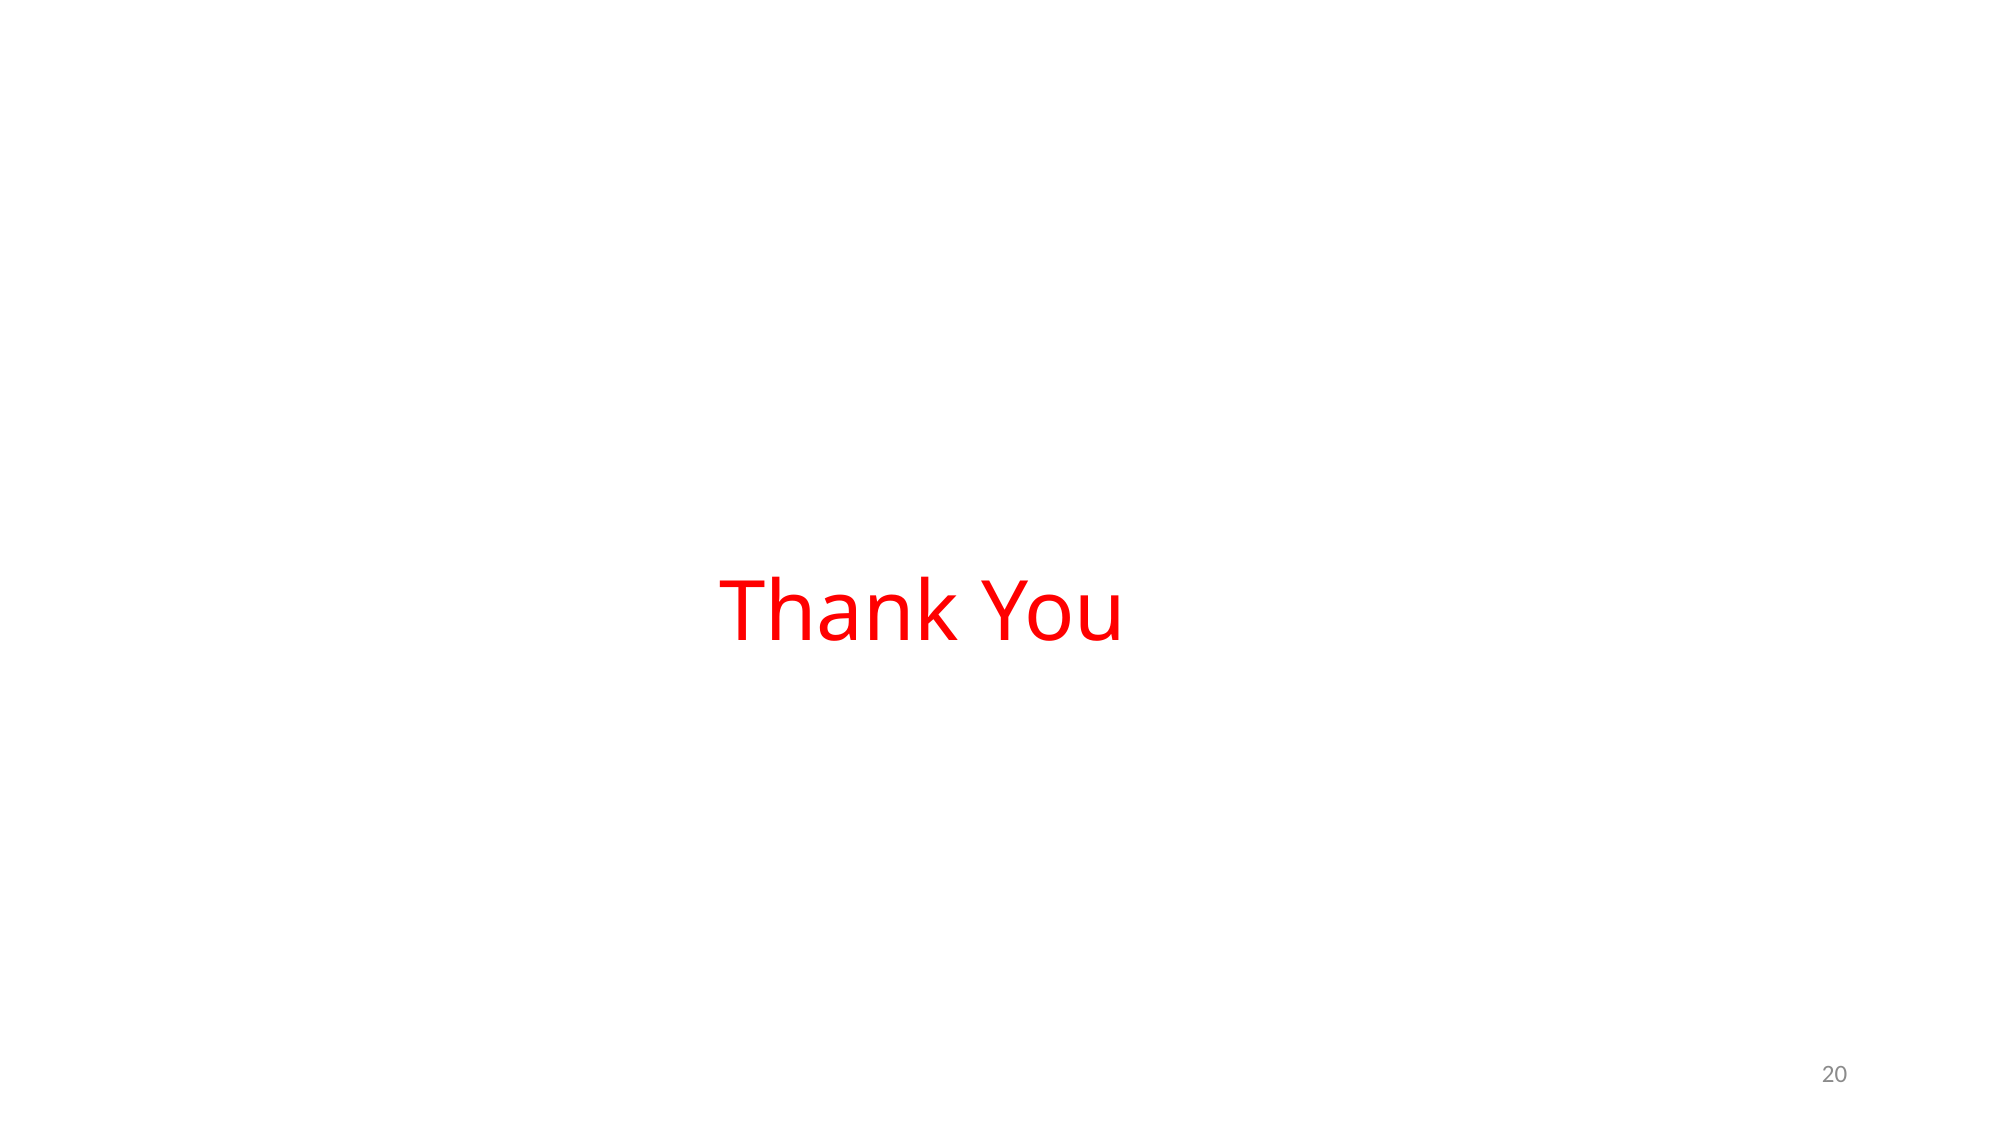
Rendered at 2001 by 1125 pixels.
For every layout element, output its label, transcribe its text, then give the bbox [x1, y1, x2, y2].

slide_number 20 [1412, 1042, 1863, 1103]
text_box Thank You [704, 549, 1141, 665]
